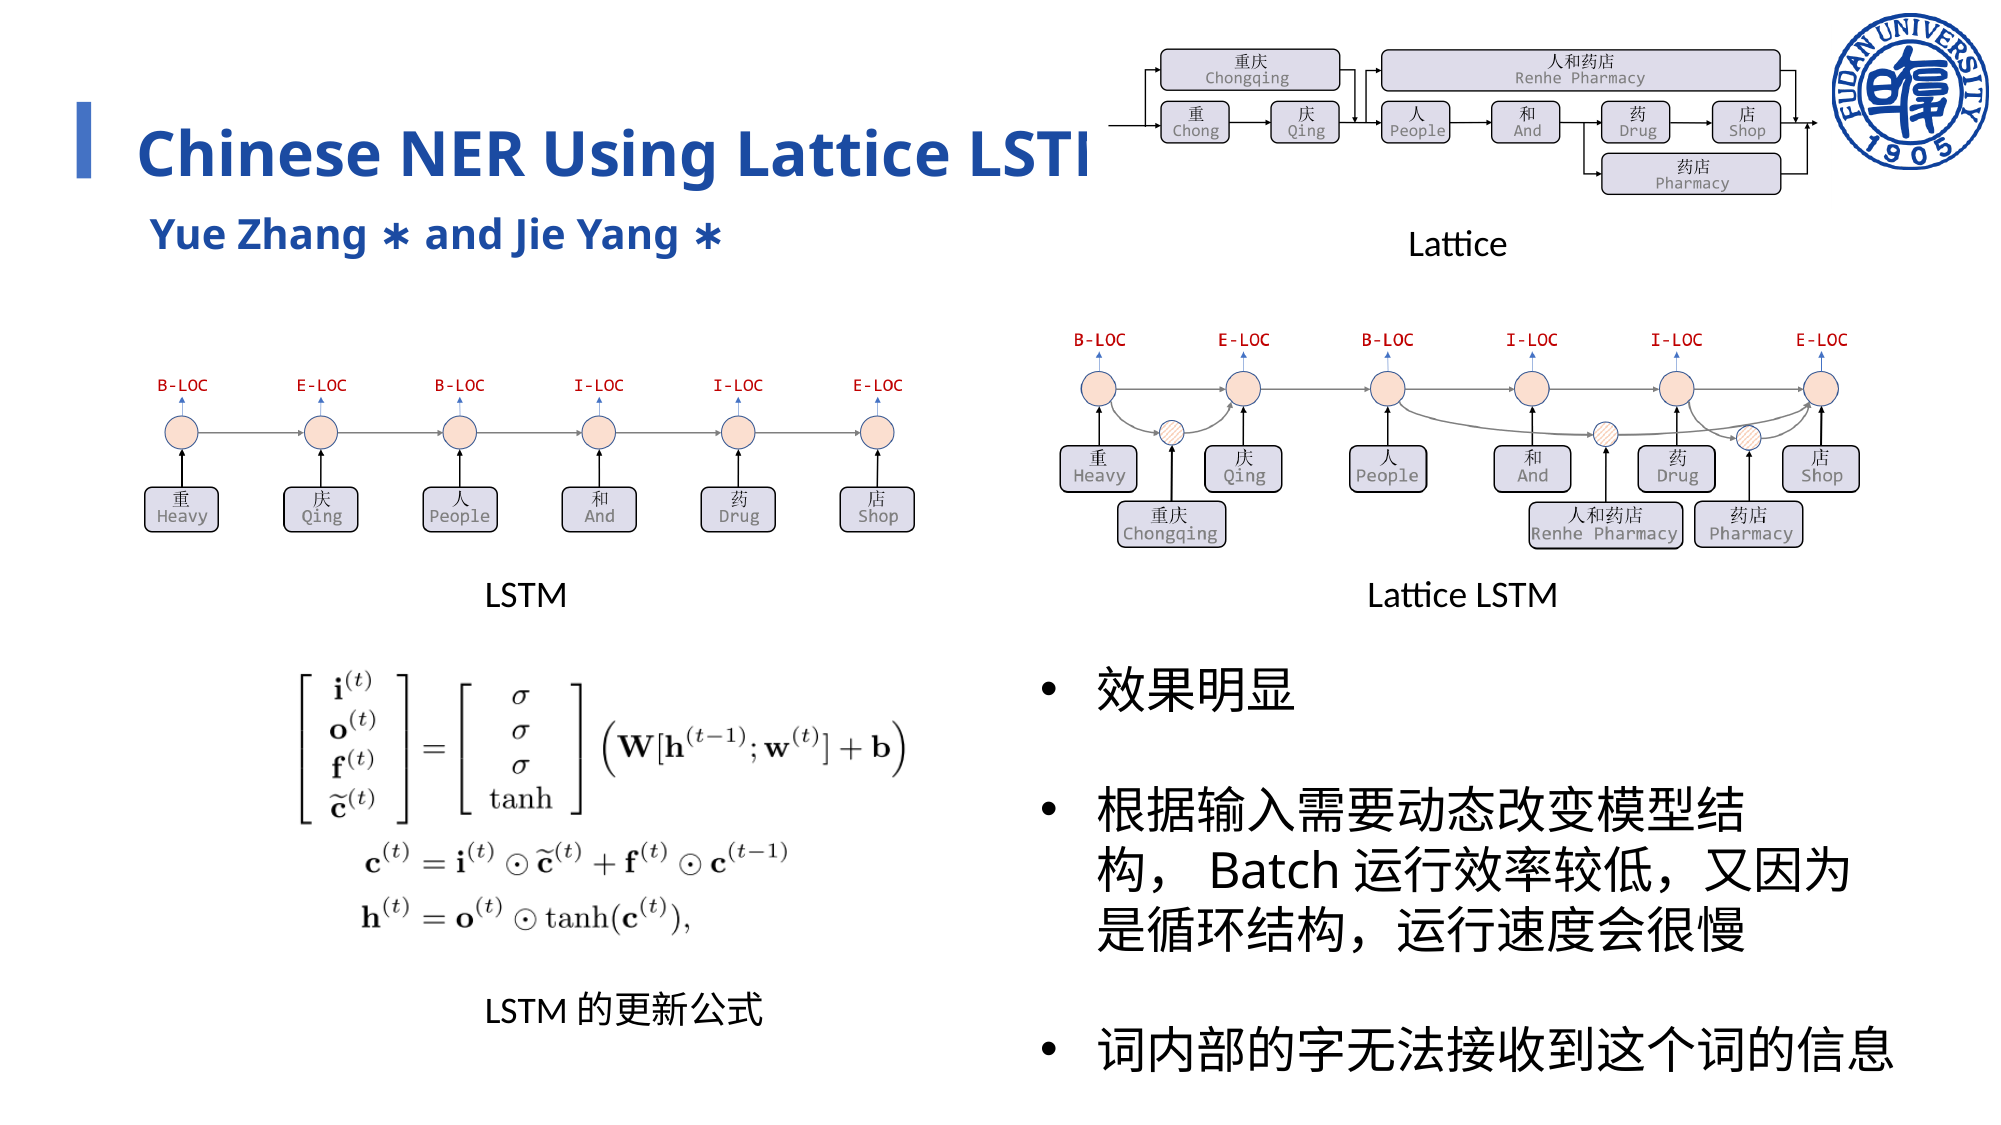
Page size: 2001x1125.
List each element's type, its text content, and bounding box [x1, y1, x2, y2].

text_box [76, 101, 92, 179]
picture [257, 644, 932, 958]
picture [1040, 304, 1879, 573]
text_box Yue Zhang ∗ and Jie Yang ∗ [134, 128, 1634, 266]
picture [121, 355, 932, 554]
text_box Lattice LSTM [1352, 573, 1582, 623]
text_box Lattice [1393, 211, 1541, 272]
text_box 效果明显 根据输入需要动态改变模型结构，Batch运行效率较低，又因为是循环结构，运行速度会很慢 词内部的字无法接收到这个词的信息 [1025, 651, 1918, 1086]
text_box LSTM的更新公式 [470, 978, 790, 1039]
text_box Chinese NER Using Lattice LSTM [121, 59, 1087, 198]
picture [1087, 13, 1989, 209]
text_box LSTM [470, 562, 584, 623]
